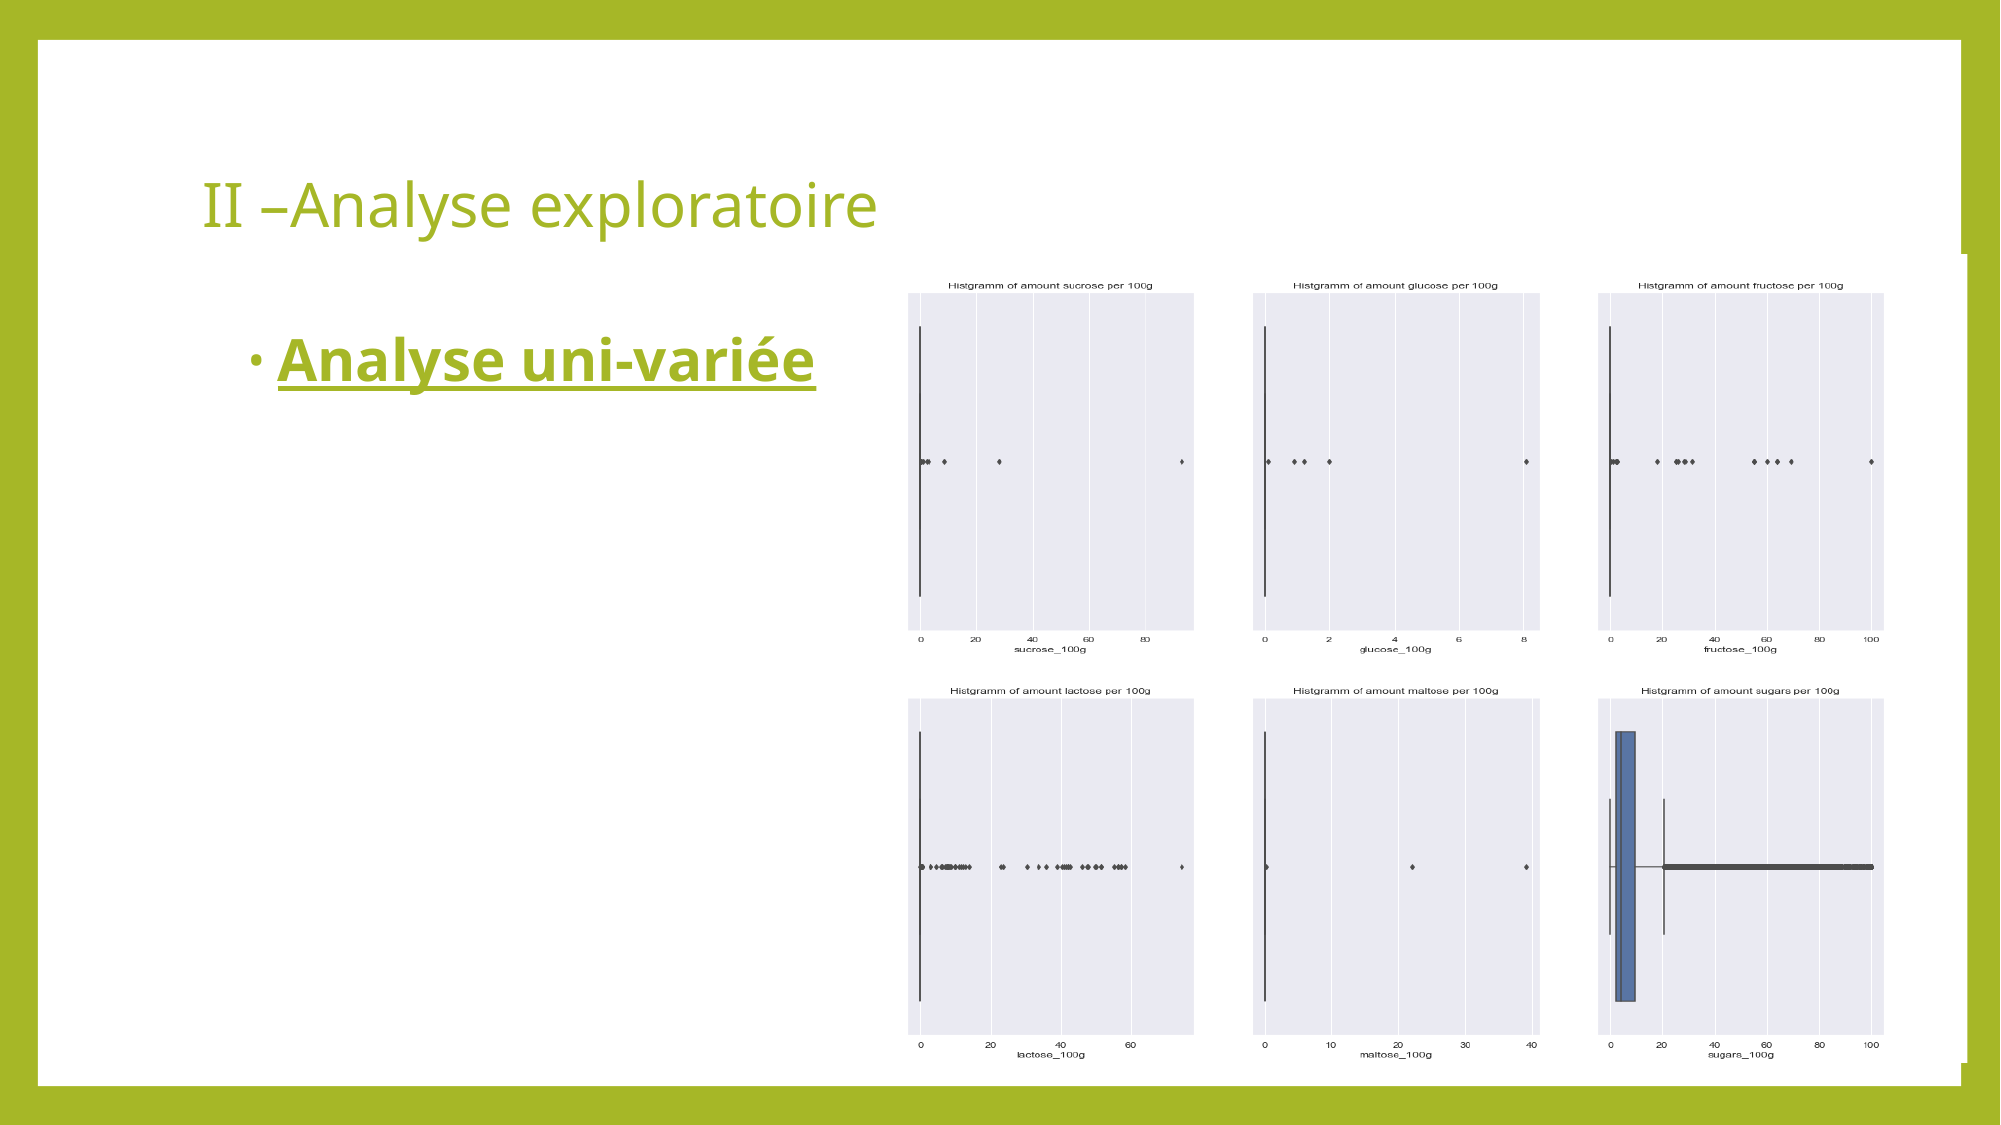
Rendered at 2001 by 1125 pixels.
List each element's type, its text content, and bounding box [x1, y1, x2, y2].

list Analyse uni-variée : [187, 324, 810, 954]
title II –Analyse exploratoire [187, 99, 1808, 323]
picture [815, 254, 1968, 1064]
